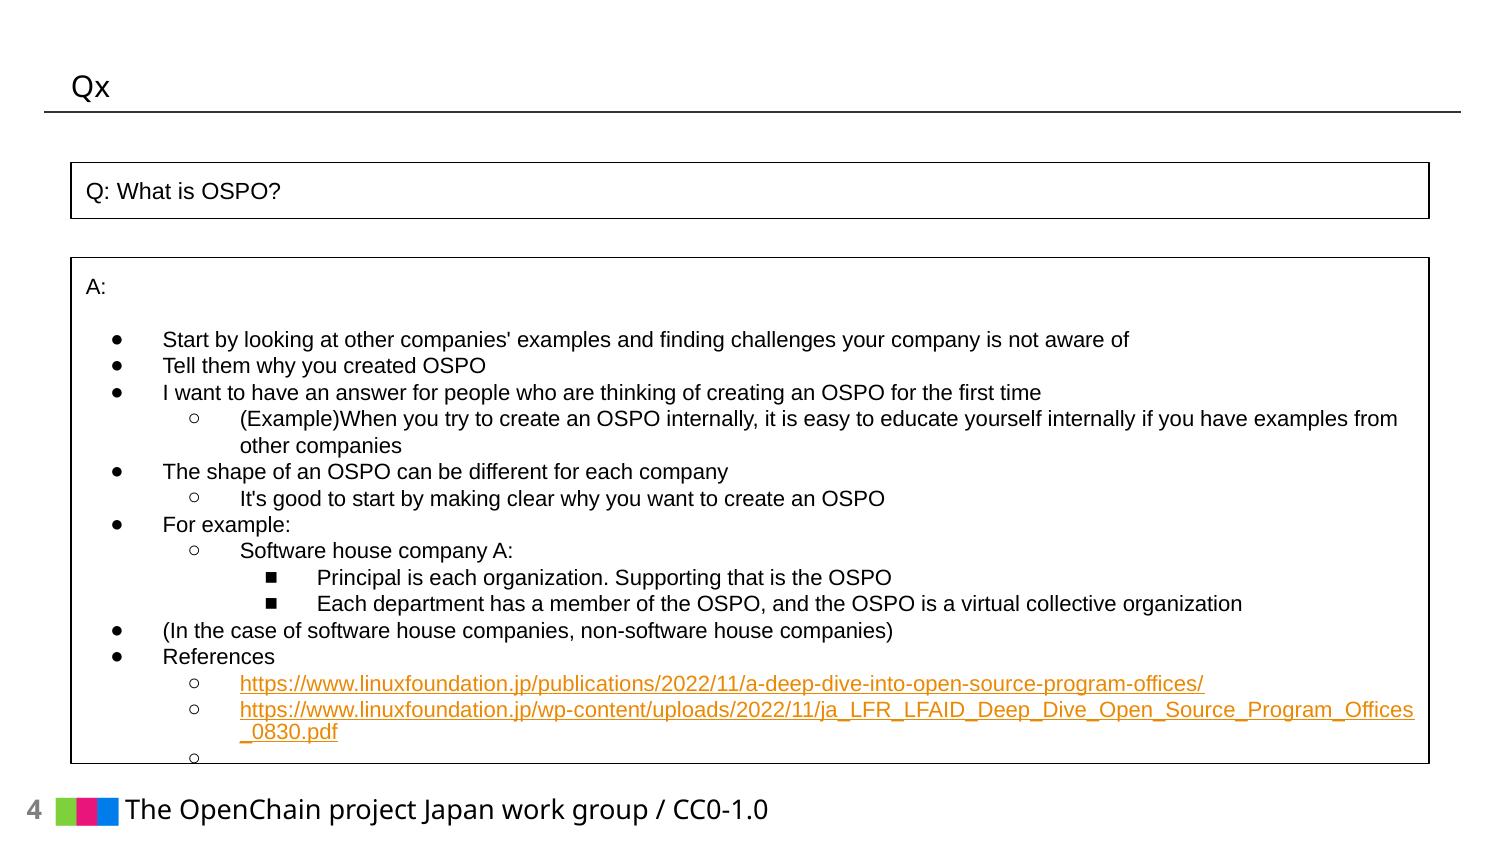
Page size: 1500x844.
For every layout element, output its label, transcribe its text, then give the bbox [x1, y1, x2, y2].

text_box Q: What is OSPO? [70, 162, 1430, 219]
text_box A: Start by looking at other companies' examples and finding challenges your company is not aware of Tell them why you created OSPO I want to have an answer for people who are thinking of creating an OSPO for the first time (Example)When you try to create an OSPO internally, it is easy to educate yourself internally if you have examples from other companies The shape of an OSPO can be different for each company It's good to start by making clear why you want to create an OSPO For example: Software house company A: Principal is each organization. Supporting that is the OSPO Each department has a member of the OSPO, and the OSPO is a virtual collective organization (In the case of software house companies, non-software house companies) References https://www.linuxfoundation.jp/publications/2022/11/a-deep-dive-into-open-source-program-offices/ https://www.linuxfoundation.jp/wp-content/uploads/2022/11/ja_LFR_LFAID_Deep_Dive_Open_Source_Program_Offices_0830.pdf [70, 257, 1430, 764]
title Qx [70, 5, 1430, 104]
